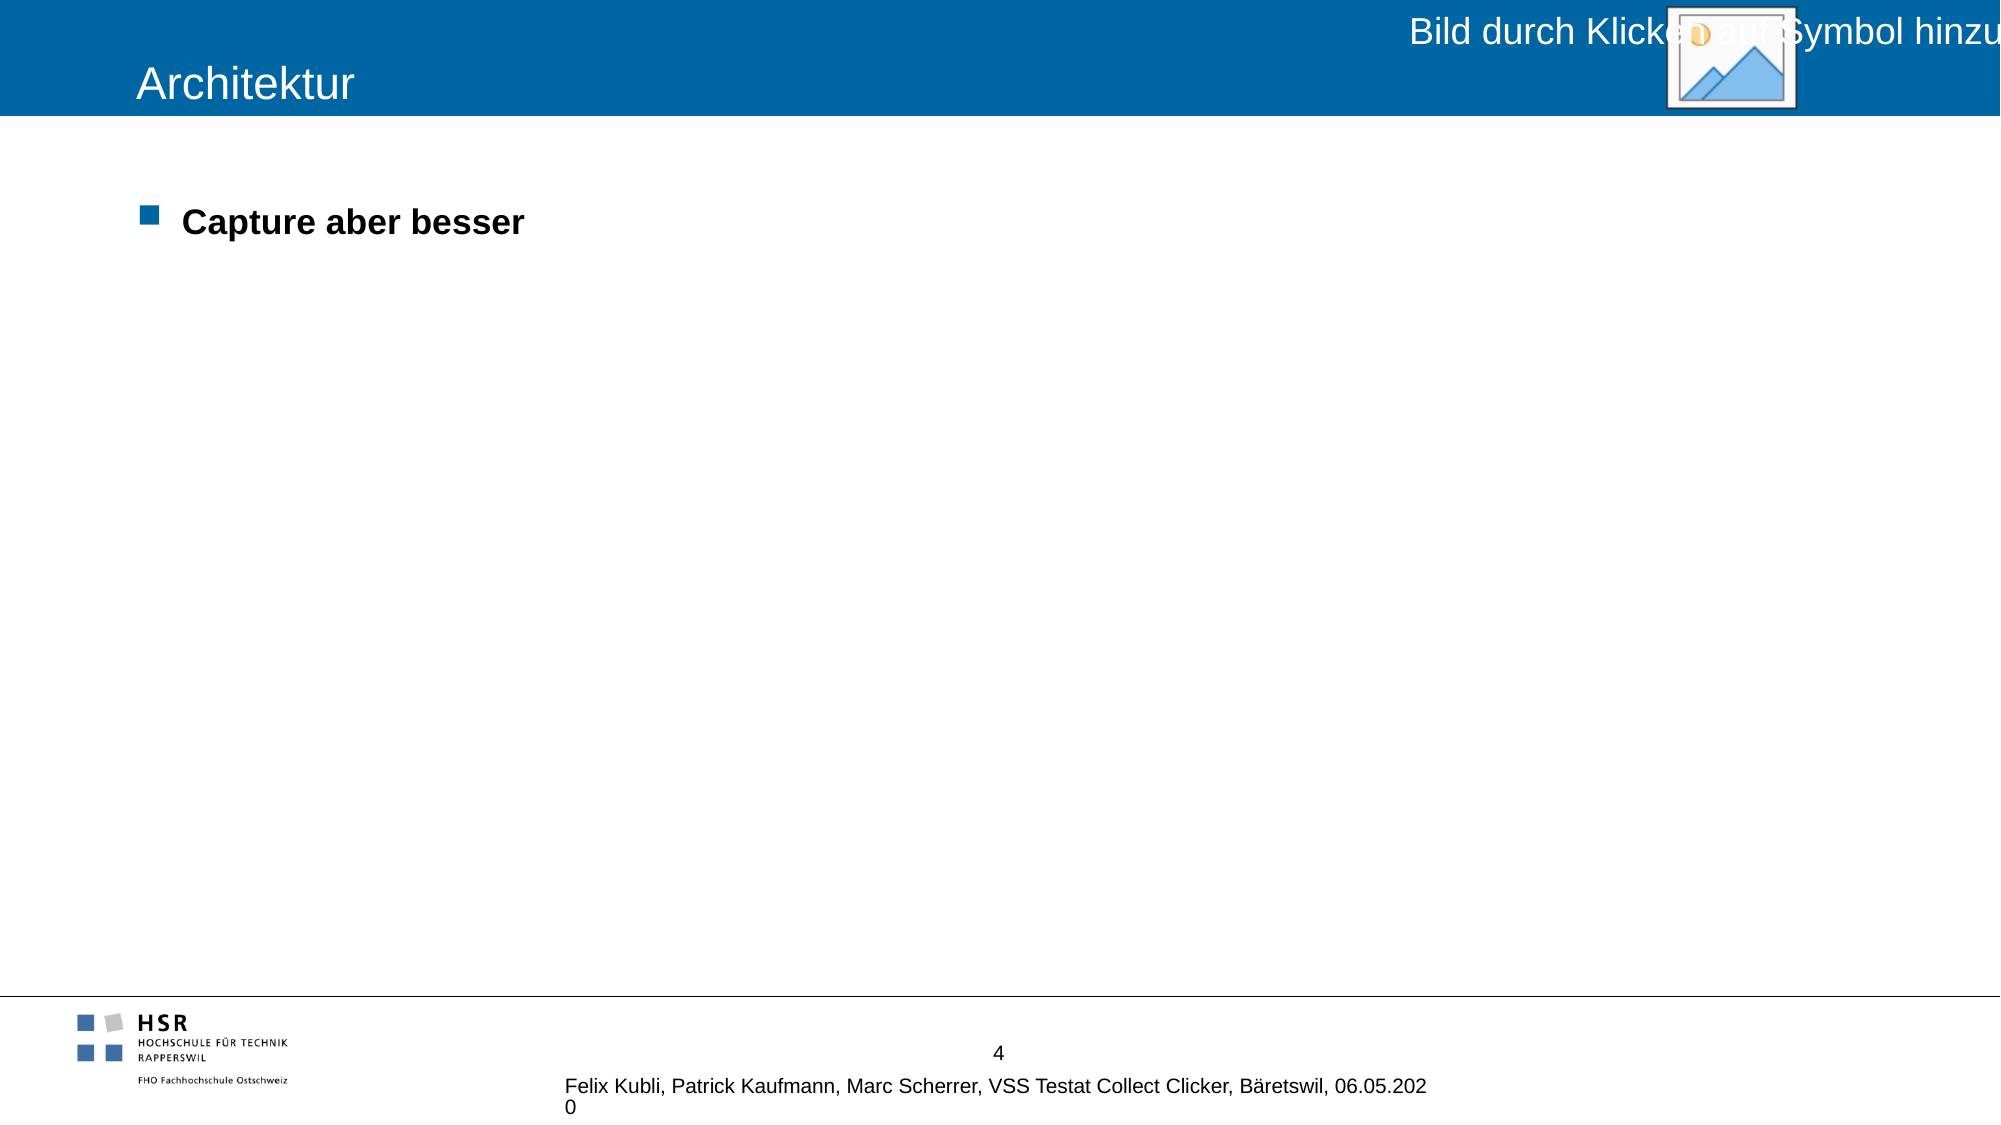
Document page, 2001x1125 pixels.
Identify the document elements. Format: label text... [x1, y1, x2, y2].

slide_number 4 [551, 1042, 1447, 1062]
title Architektur [0, 0, 1460, 116]
list Capture aber besser [78, 191, 1874, 983]
footer Felix Kubli, Patrick Kaufmann, Marc Scherrer, VSS Testat Collect Clicker, Bäretswil, 06.05.2020 [549, 1064, 1450, 1106]
picture [1462, 0, 2000, 117]
picture [35, 1001, 300, 1096]
